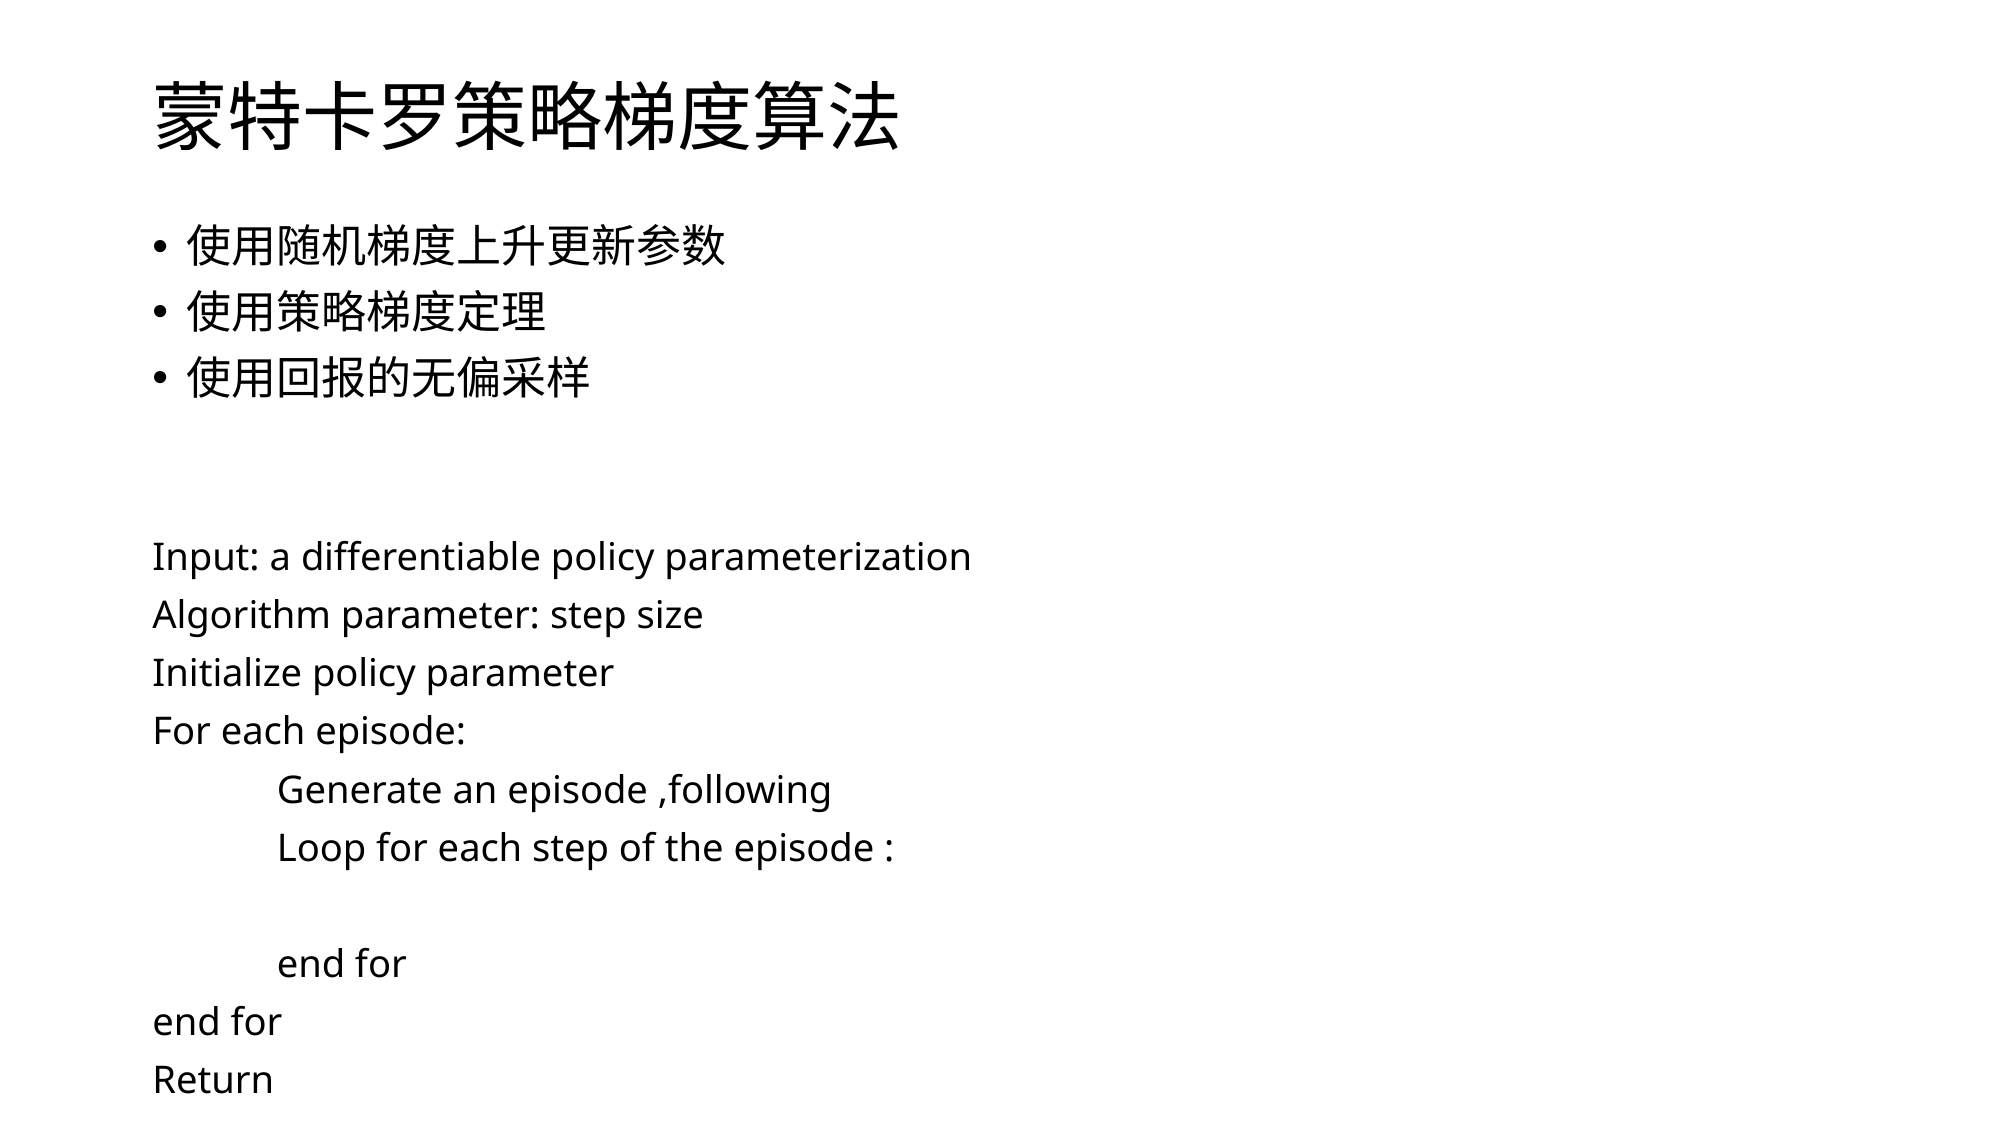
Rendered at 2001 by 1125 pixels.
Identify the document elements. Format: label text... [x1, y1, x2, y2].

title 蒙特卡罗策略梯度算法 [137, 65, 1863, 177]
